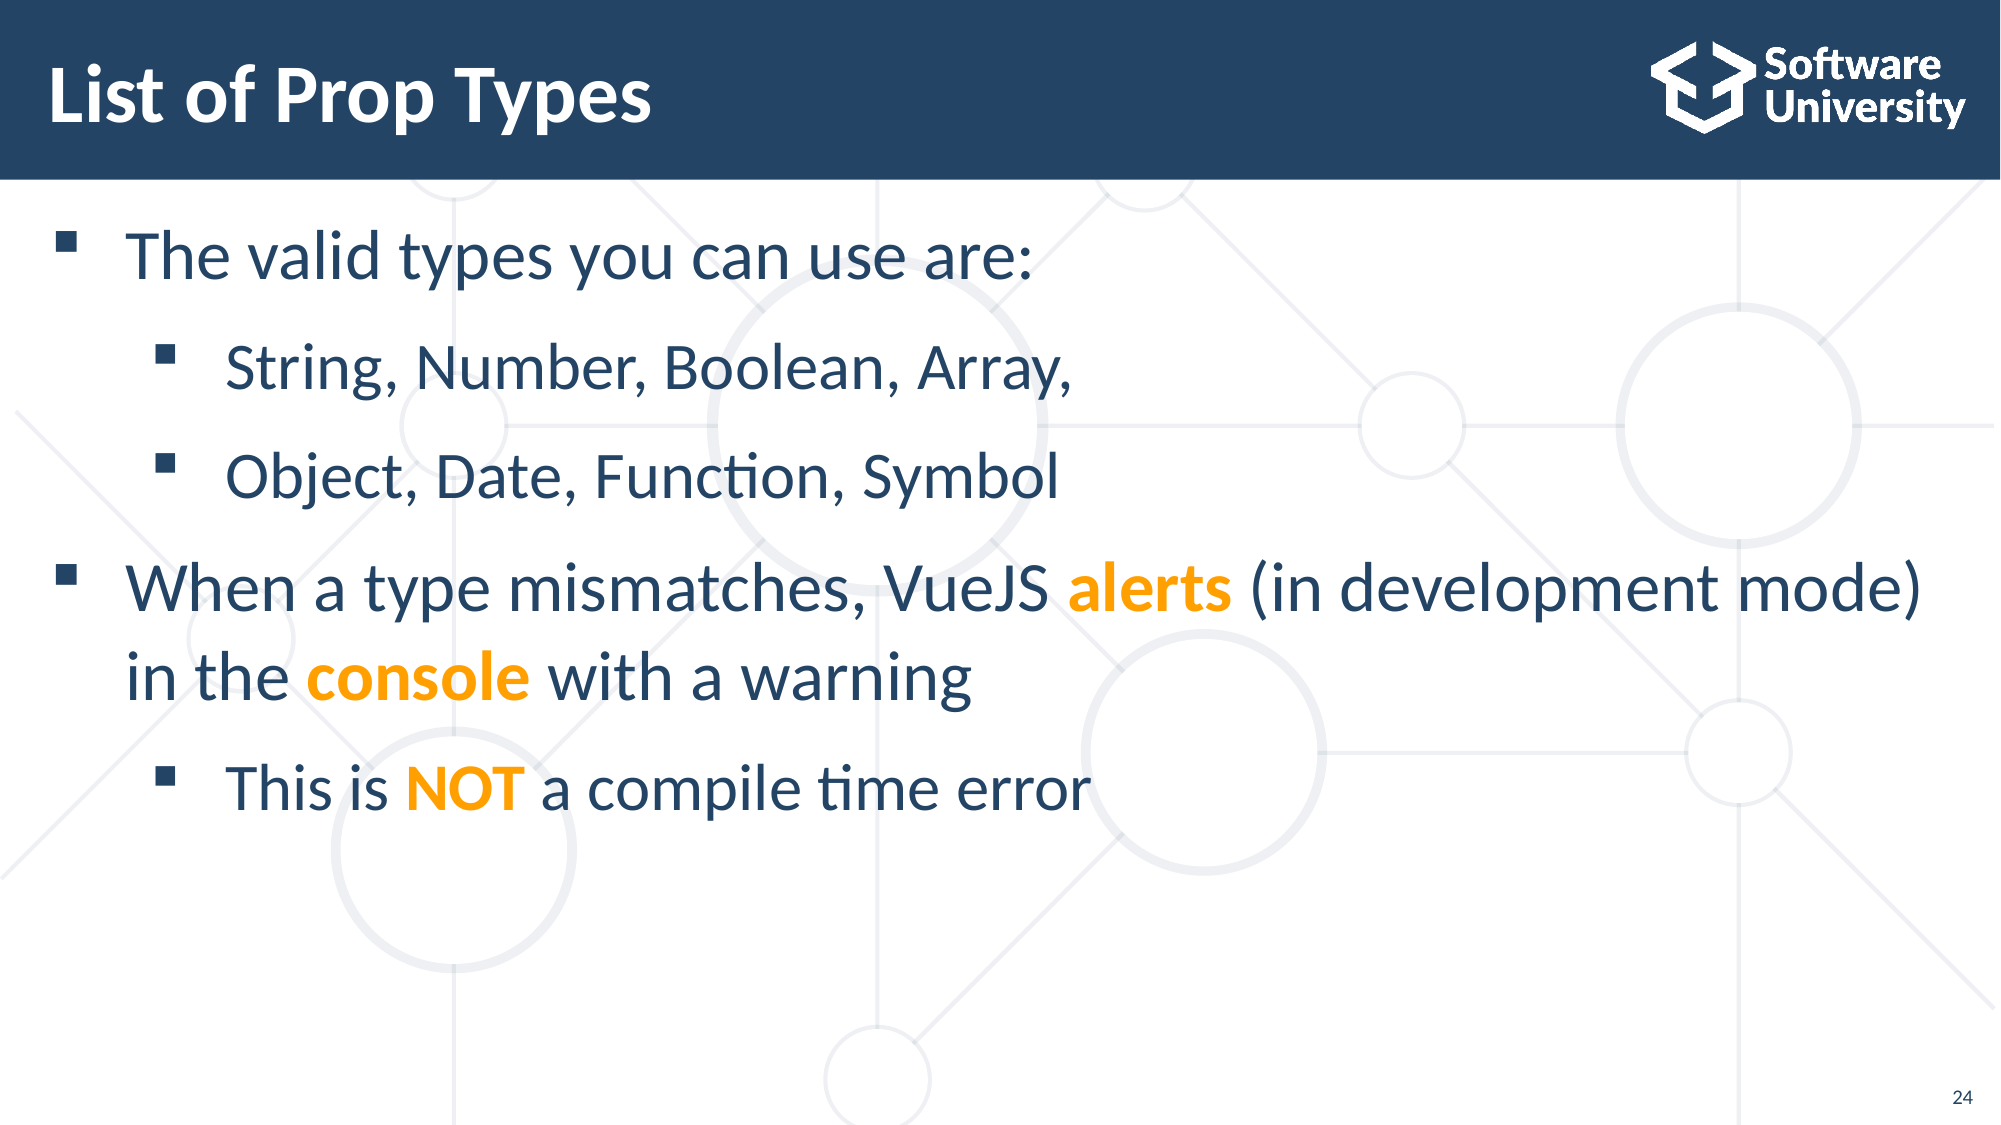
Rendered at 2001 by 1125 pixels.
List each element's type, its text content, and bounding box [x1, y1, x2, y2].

list The valid types you can use are: String, Number, Boolean, Array, Object, Date, Function, Symbol When a type mismatches, VueJS alerts (in development mode) in the console with a warning This is NOT a compile time error [32, 198, 1970, 1050]
text_box 24 [1927, 1067, 1989, 1117]
title List of Prop Types [31, 16, 1625, 162]
picture [1651, 41, 1966, 134]
